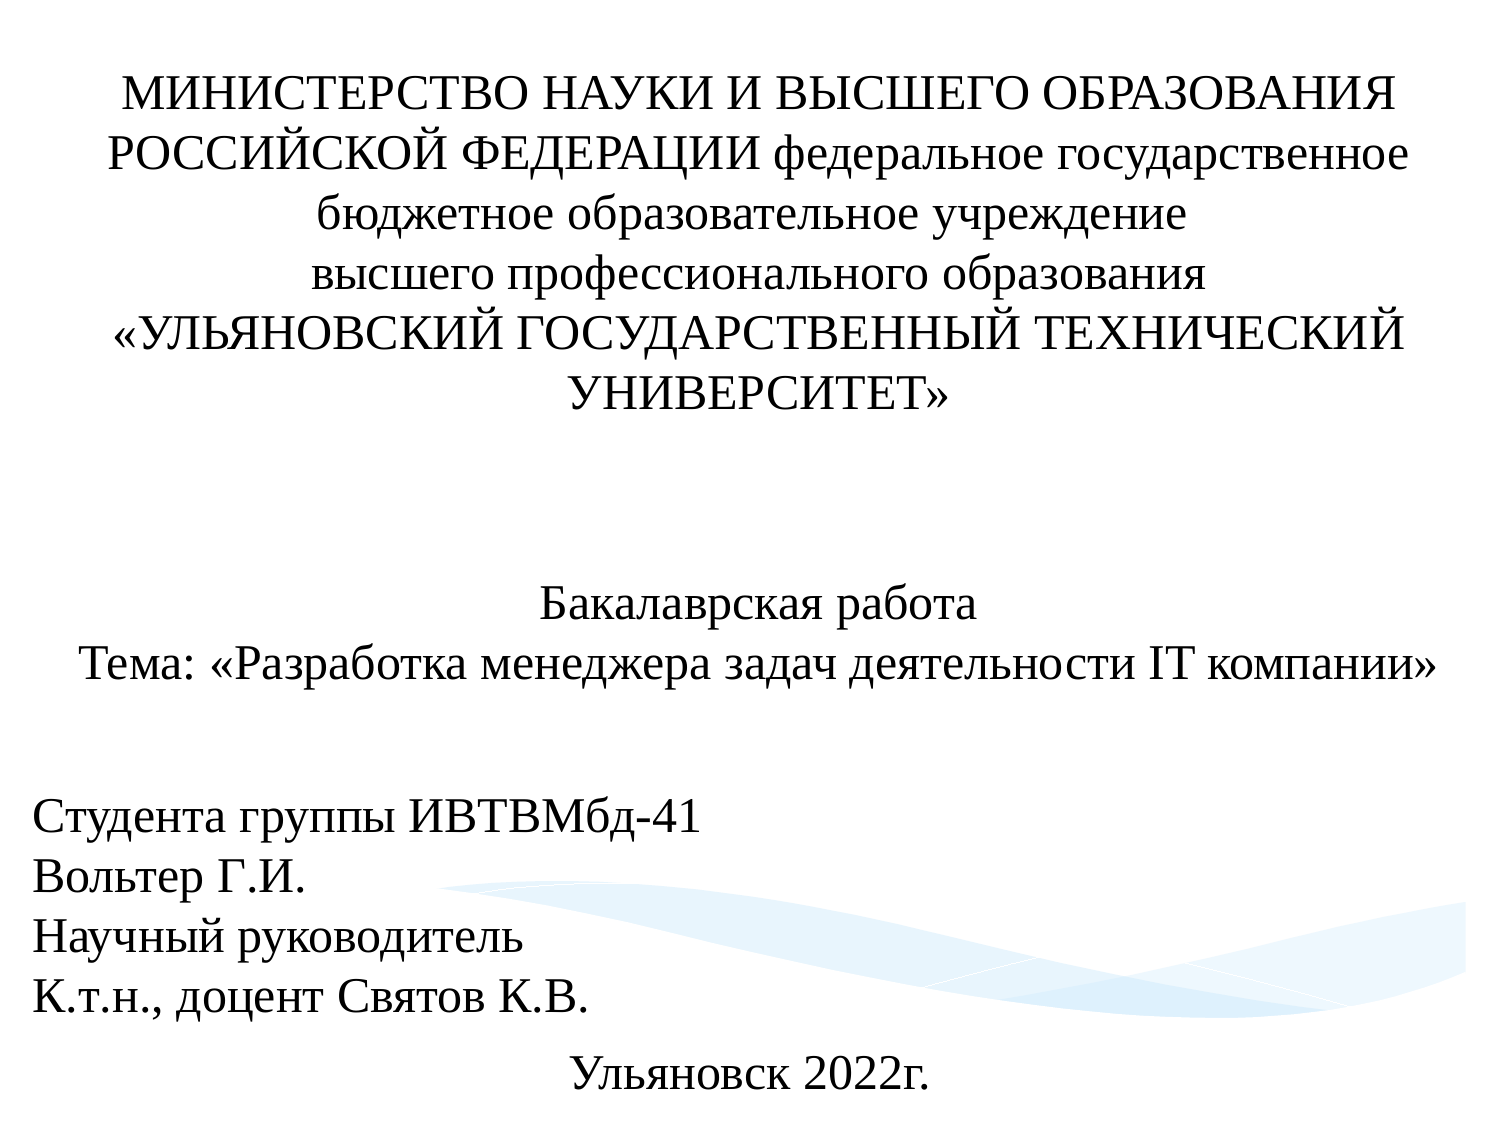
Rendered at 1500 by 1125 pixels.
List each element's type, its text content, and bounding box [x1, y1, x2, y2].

title МИНИСТЕРСТВО НАУКИ И ВЫСШЕГО ОБРАЗОВАНИЯ РОССИЙСКОЙ ФЕДЕРАЦИИ федеральное государственное бюджетное образовательное учреждение высшего профессионального образования «УЛЬЯНОВСКИЙ ГОСУДАРСТВЕННЫЙ ТЕХНИЧЕСКИЙ УНИВЕРСИТЕТ» [17, 42, 1500, 528]
text_box Студента группы ИВТВМбд-41 Вольтер Г.И. Научный руководитель К.т.н., доцент Святов К.В. [17, 775, 768, 1030]
text_box Ульяновск 2022г. [374, 1032, 1125, 1108]
text_box Бакалаврская работа Тема: «Разработка менеджера задач деятельности IT компании» [17, 562, 1500, 698]
